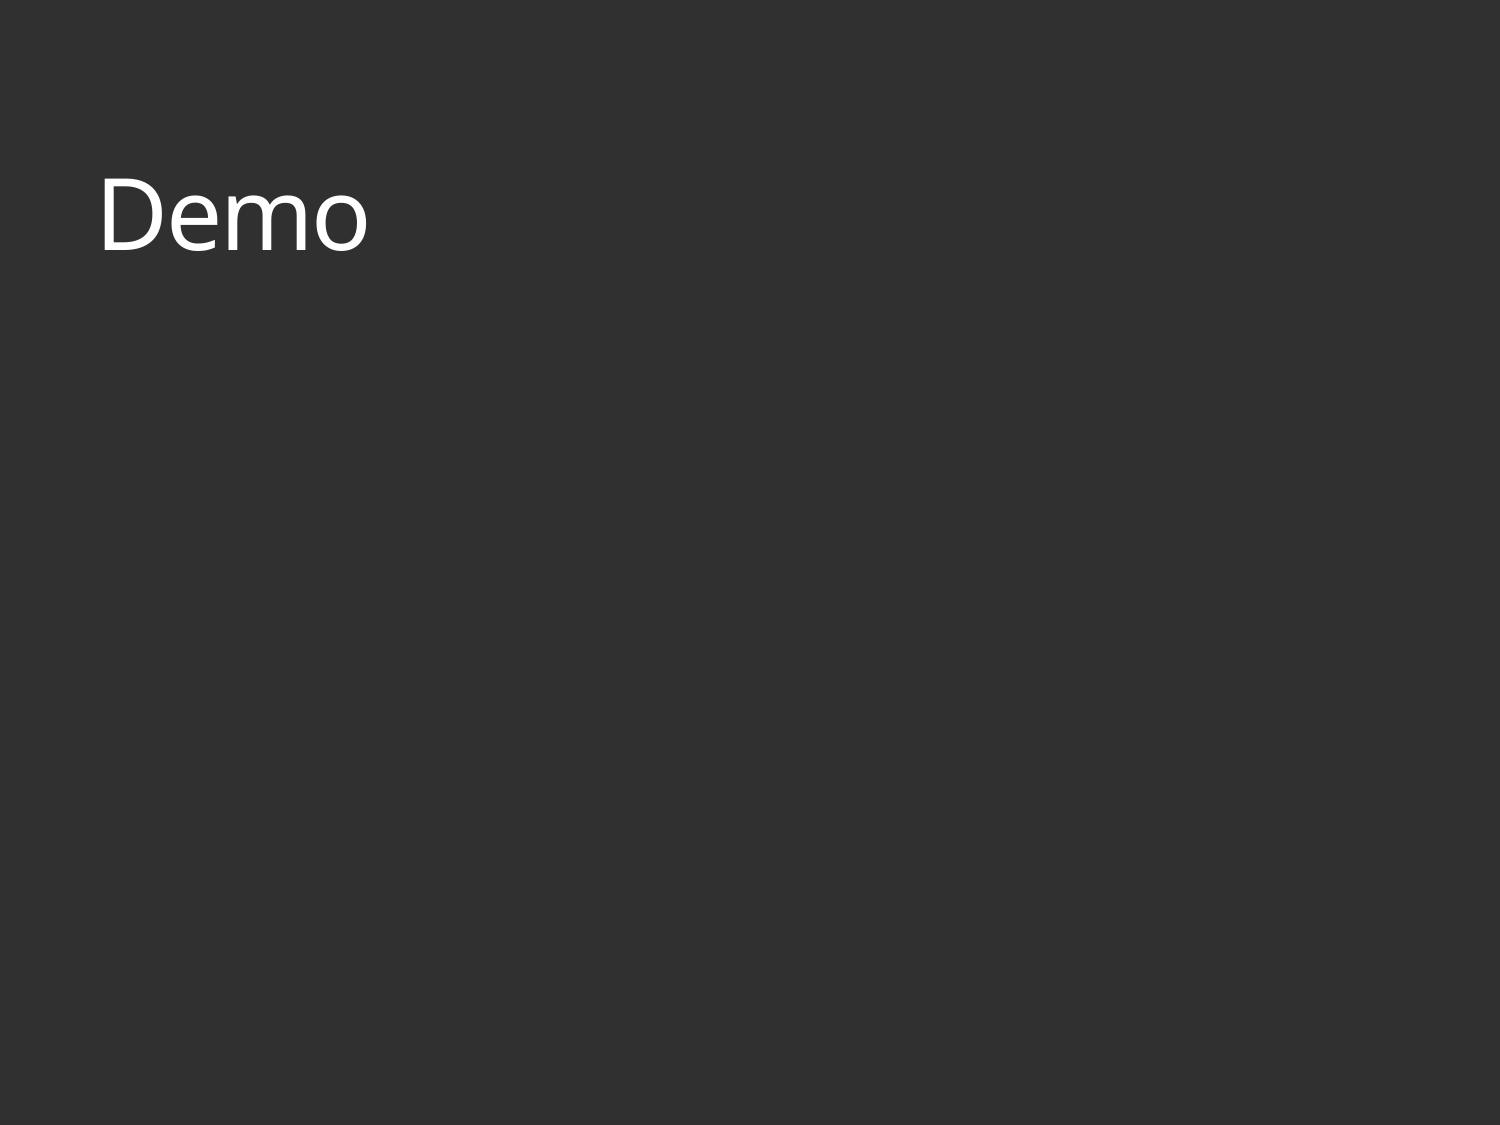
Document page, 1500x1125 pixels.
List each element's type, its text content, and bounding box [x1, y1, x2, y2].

title Demo [80, 81, 1407, 354]
